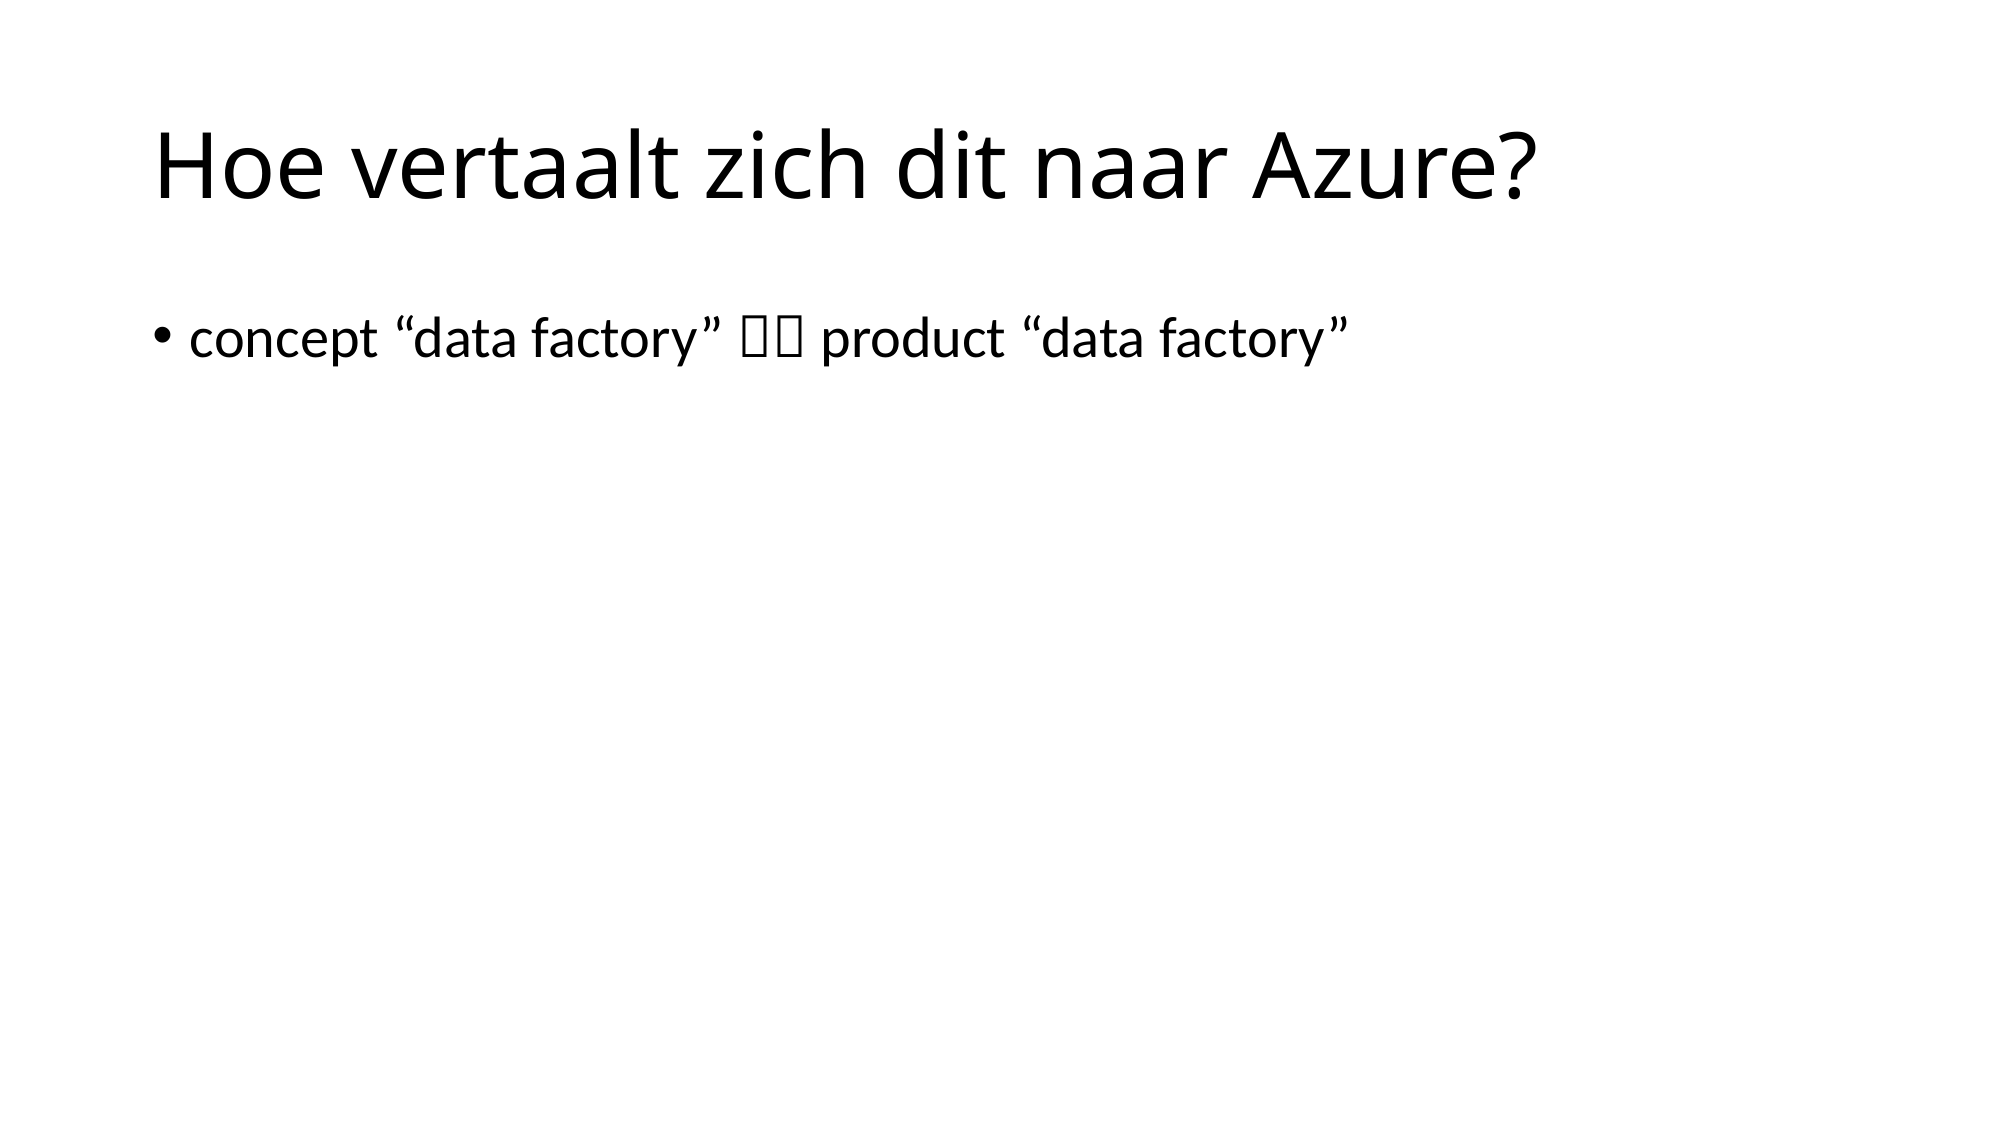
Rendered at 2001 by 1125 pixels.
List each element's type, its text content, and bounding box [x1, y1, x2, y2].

list concept “data factory”  product “data factory” [137, 299, 1863, 1014]
title Hoe vertaalt zich dit naar Azure? [137, 59, 1863, 278]
